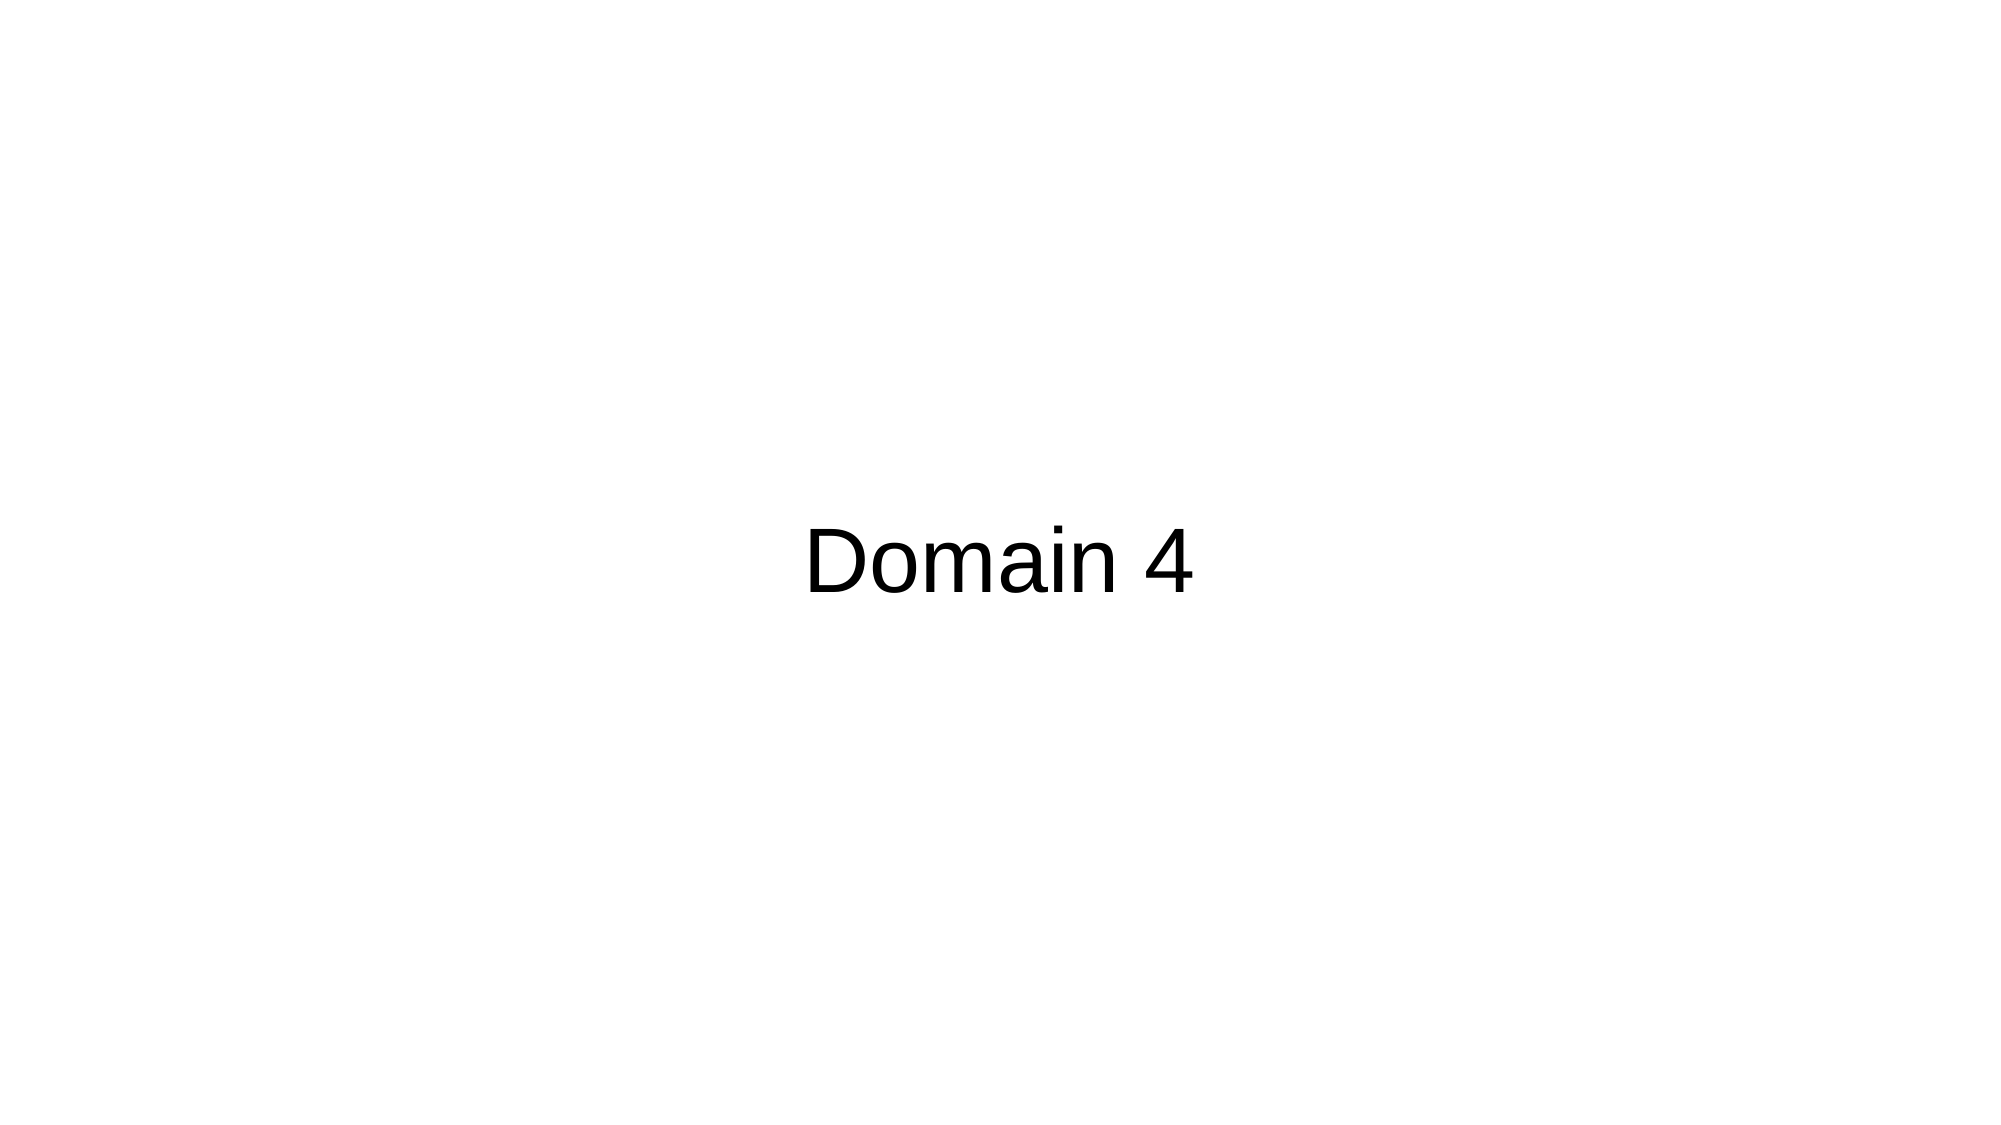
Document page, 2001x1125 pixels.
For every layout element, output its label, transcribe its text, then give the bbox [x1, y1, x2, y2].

title Domain 4 [137, 453, 1863, 672]
